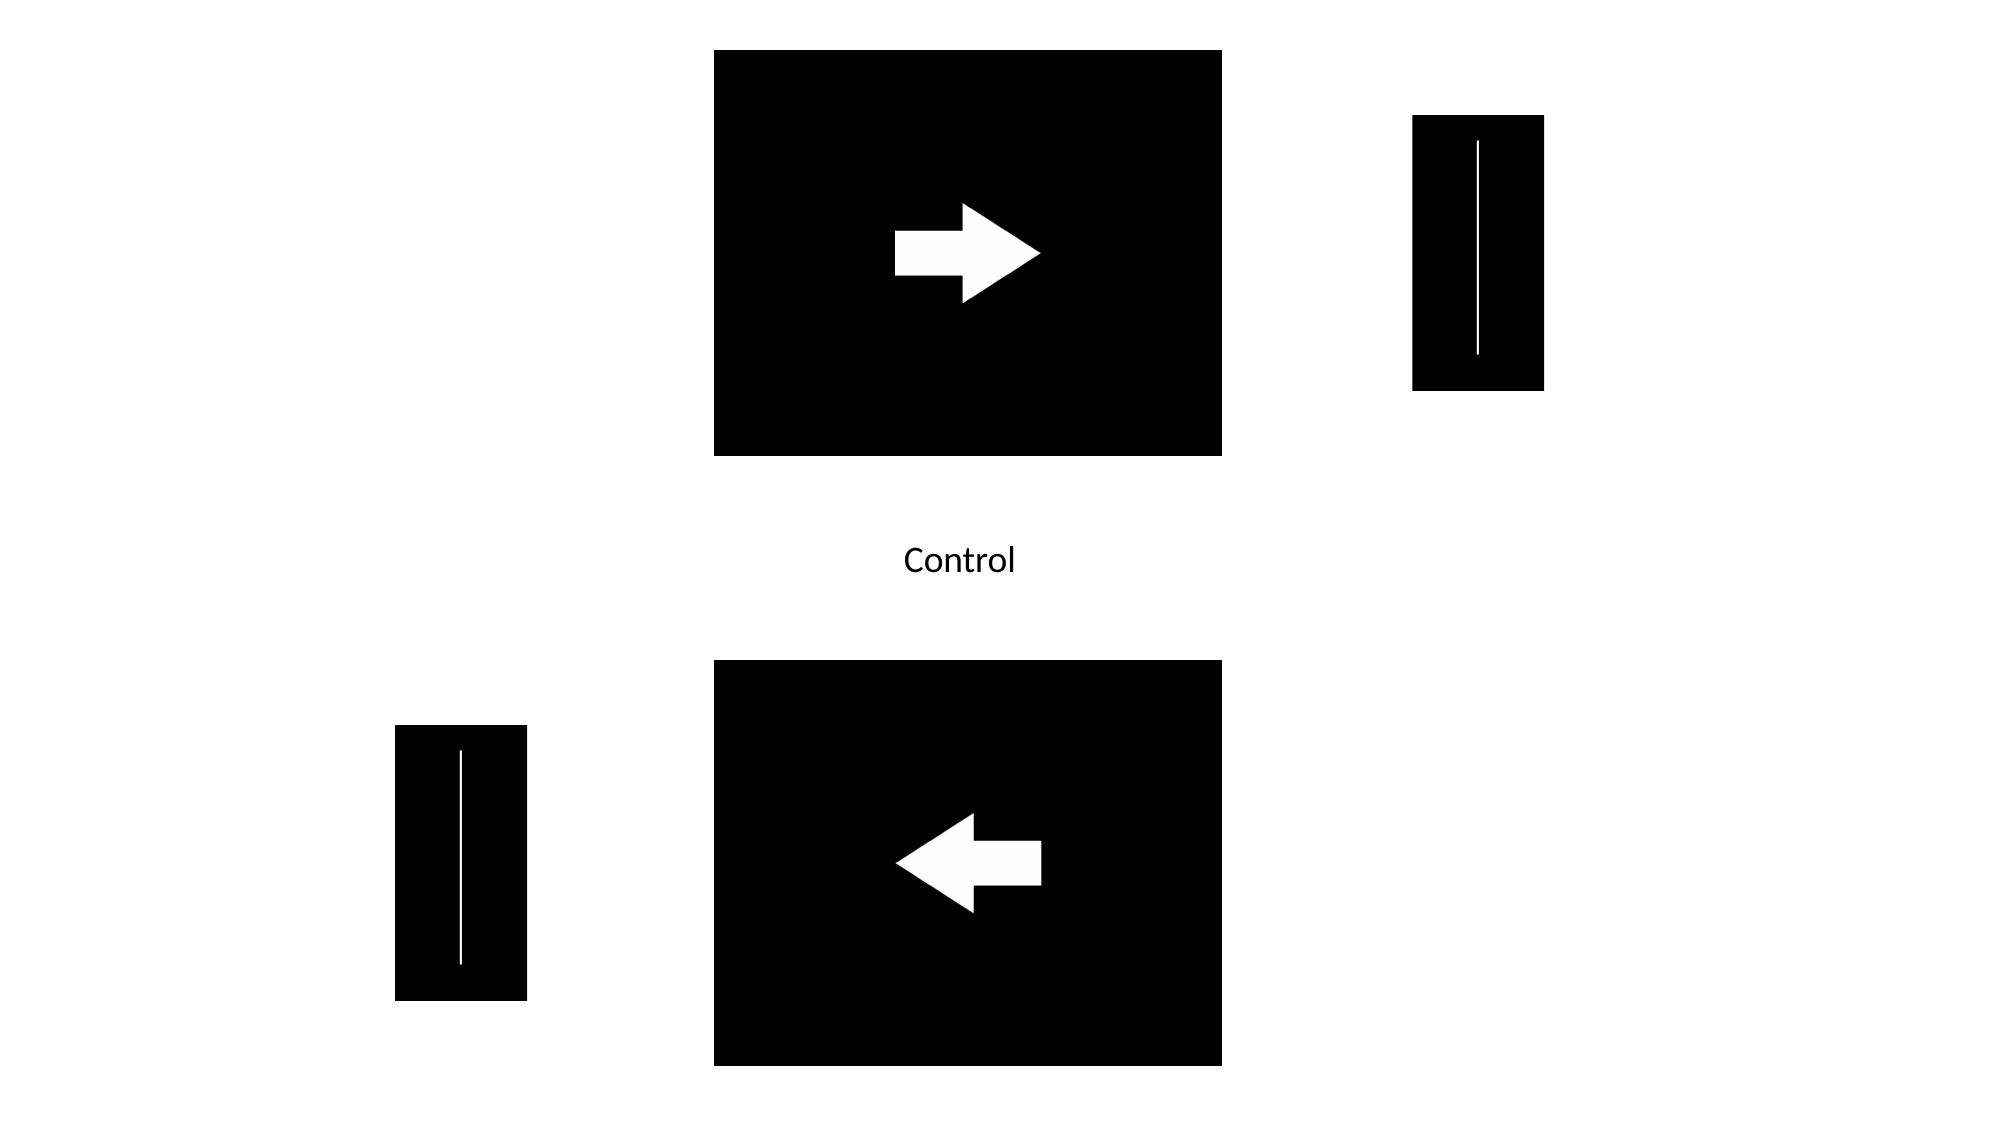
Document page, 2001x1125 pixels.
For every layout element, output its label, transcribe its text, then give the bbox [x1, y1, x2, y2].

picture [1412, 115, 1545, 391]
text_box Control [888, 527, 1047, 588]
picture [714, 50, 1222, 456]
picture [714, 660, 1222, 1066]
picture [395, 725, 528, 1001]
